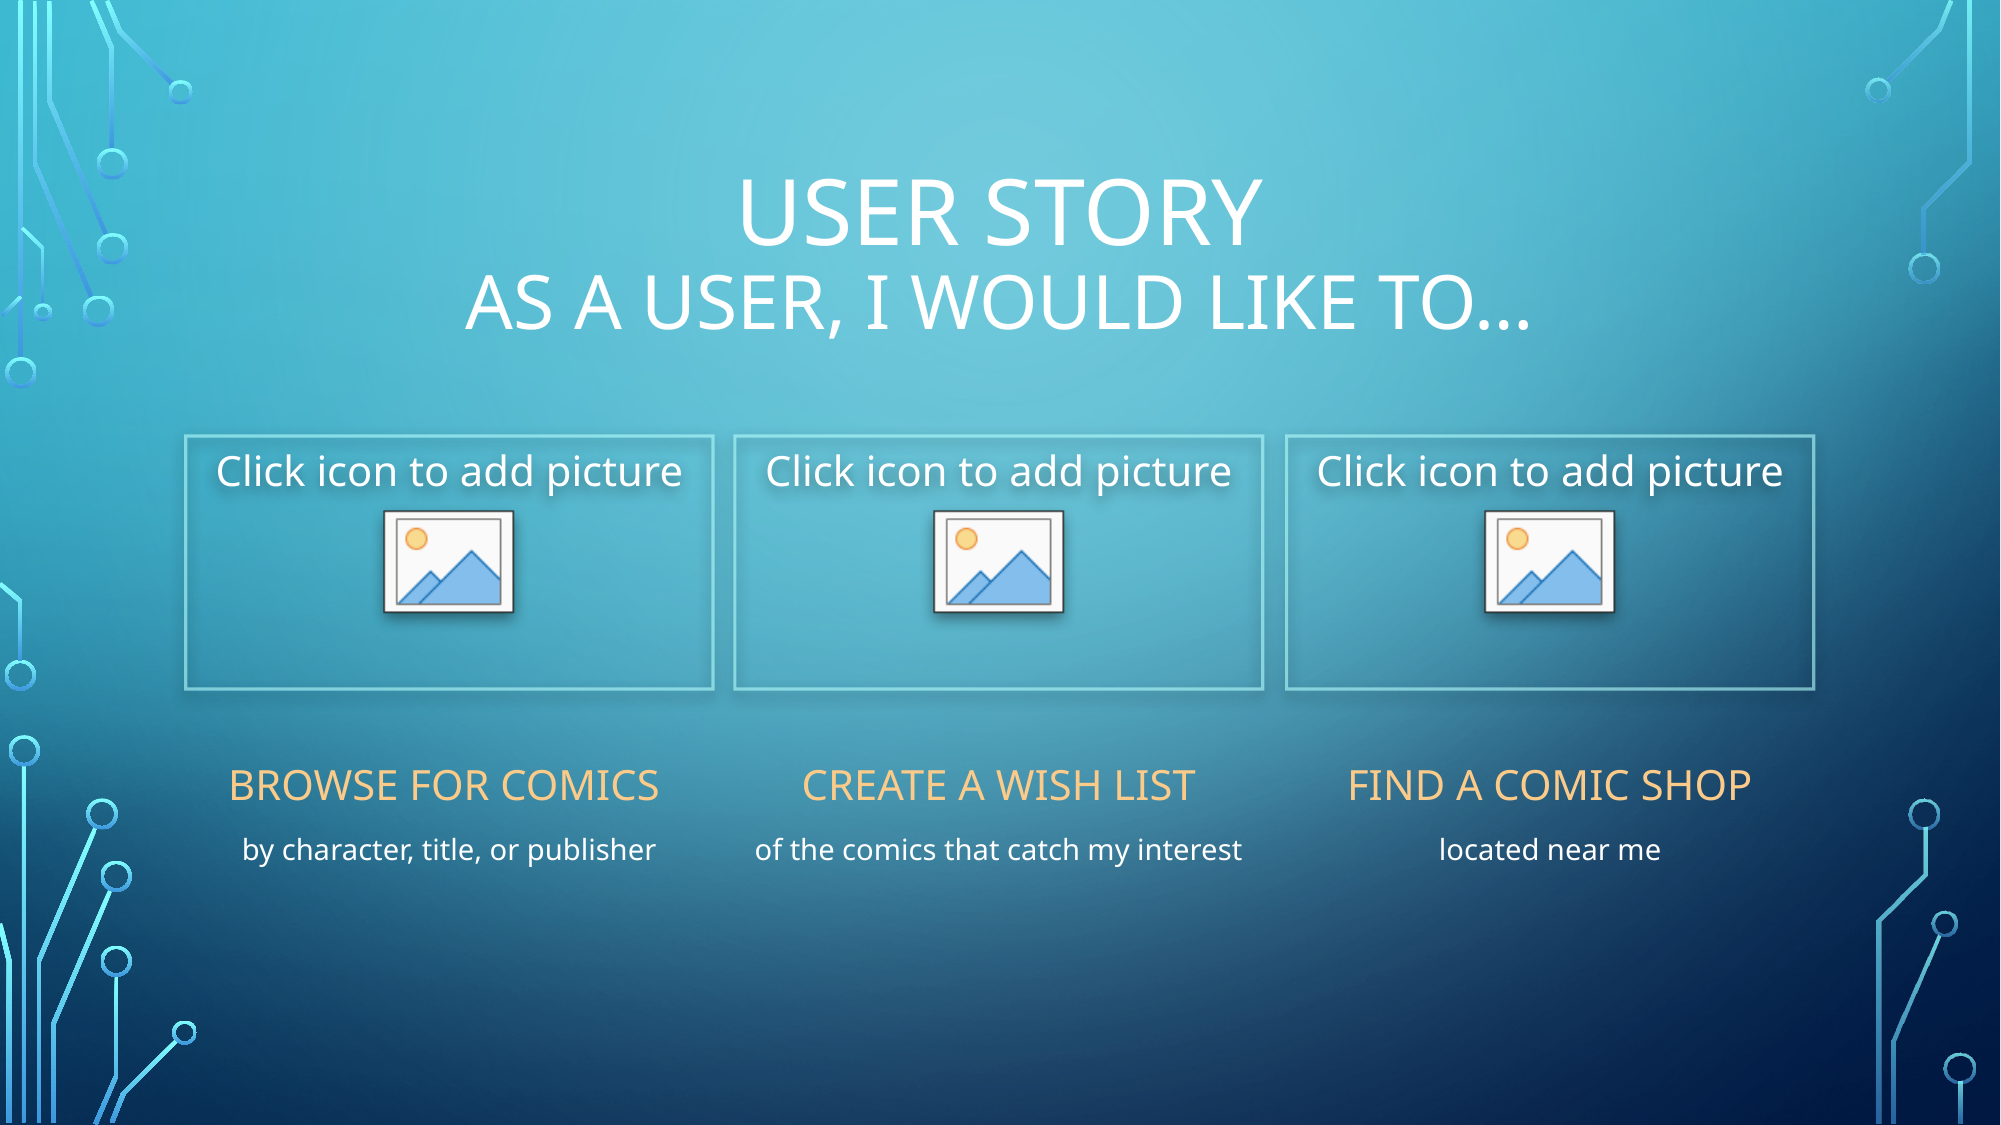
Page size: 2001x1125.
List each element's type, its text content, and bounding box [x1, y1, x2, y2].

list located near me [1288, 817, 1813, 950]
picture [736, 437, 1262, 688]
picture [186, 437, 712, 688]
list Find a comic shop [1288, 722, 1812, 817]
list Browse for comics [187, 722, 712, 817]
title User story As a user, I would like to… [187, 99, 1813, 413]
list by character, title, or publisher [187, 817, 712, 952]
picture [1287, 437, 1813, 688]
list Create a wish list [736, 722, 1262, 817]
list of the comics that catch my interest [736, 817, 1262, 950]
